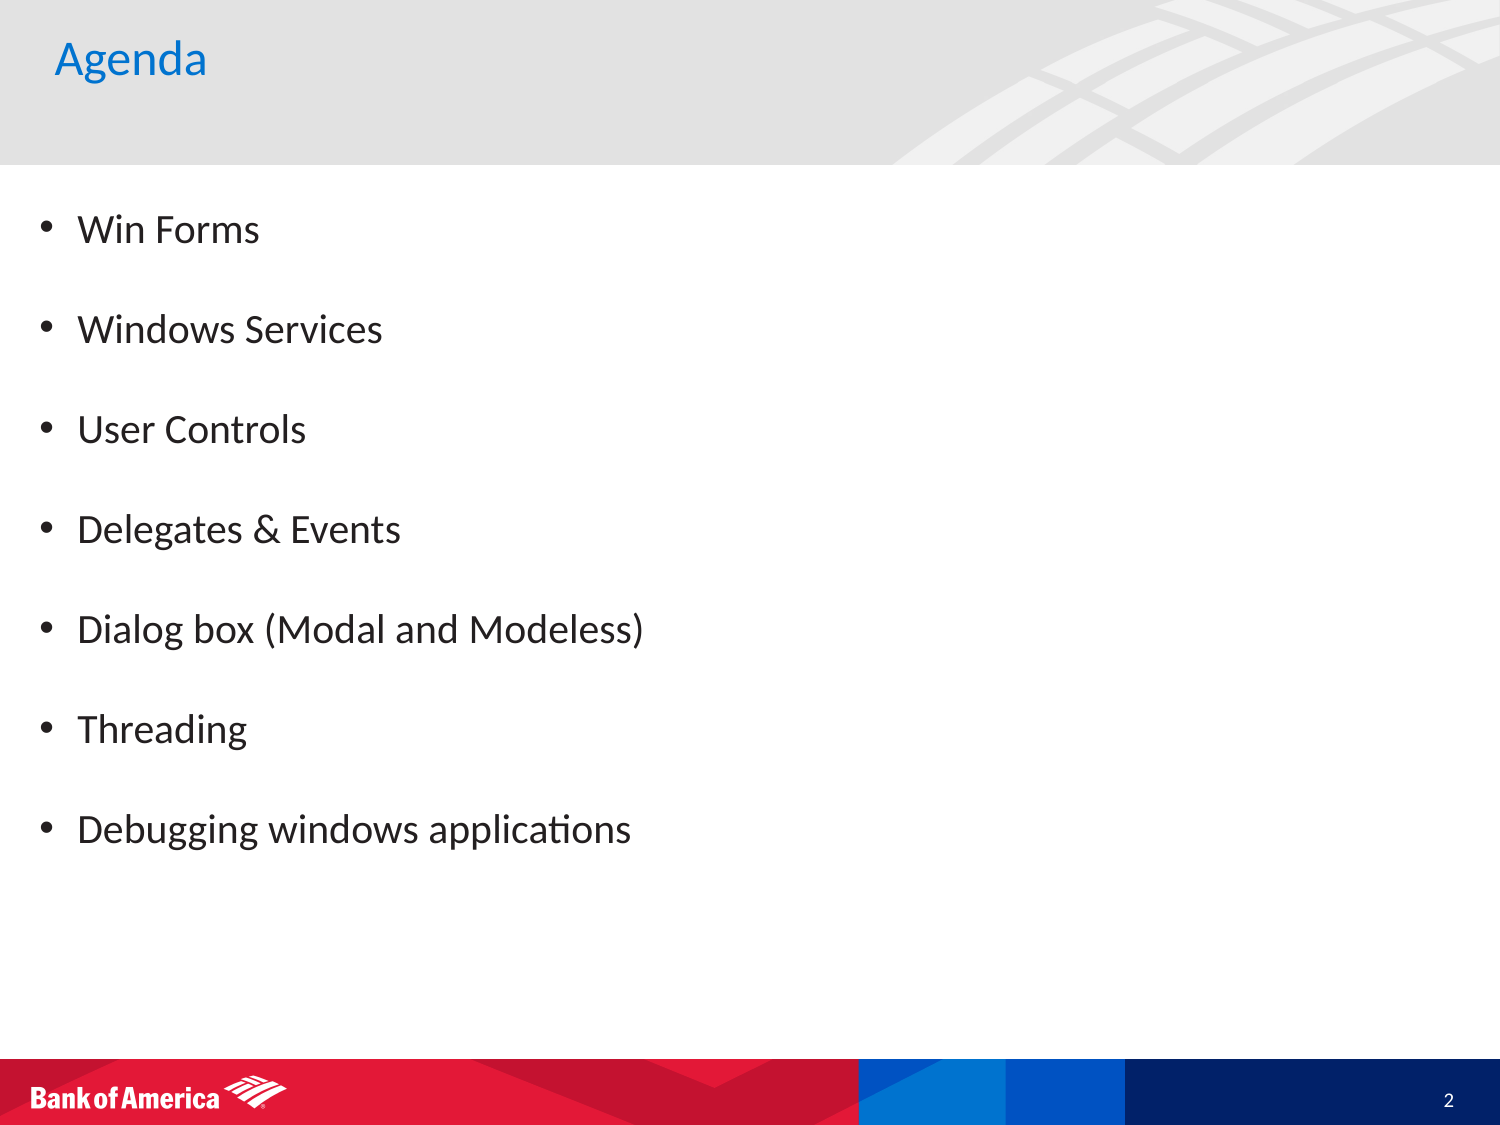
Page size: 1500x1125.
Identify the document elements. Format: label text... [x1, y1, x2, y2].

picture [0, 0, 1500, 165]
title Agenda [54, 18, 1445, 152]
list Win Forms Windows Services User Controls Delegates & Events Dialog box (Modal and Modeless) Threading Debugging windows applications [39, 194, 1461, 1005]
picture [30, 1074, 288, 1110]
slide_number 2 [1398, 1080, 1500, 1118]
